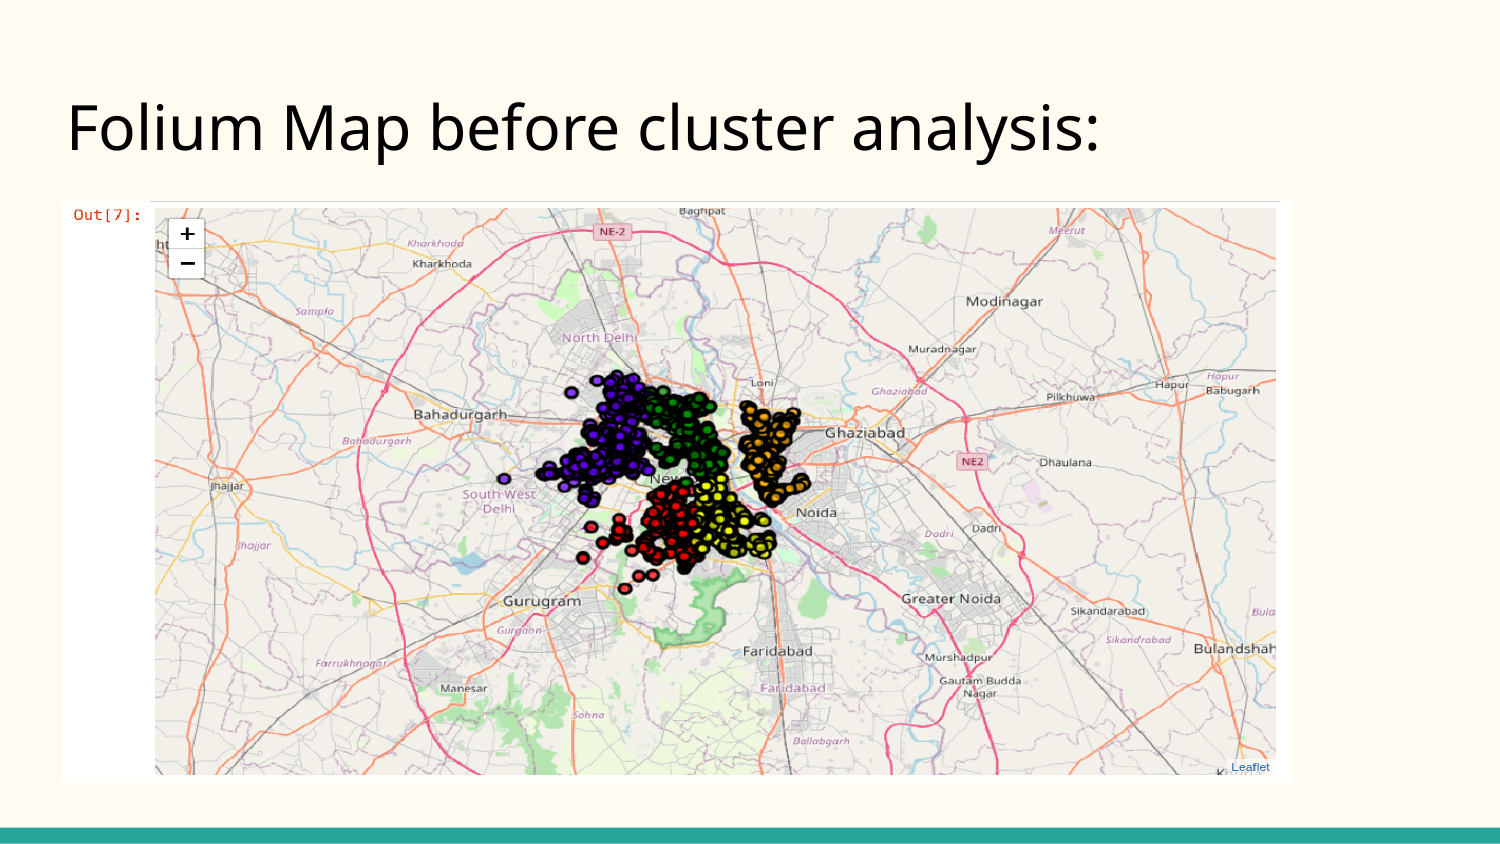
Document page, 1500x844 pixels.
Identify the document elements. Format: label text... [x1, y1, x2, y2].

picture [62, 201, 1293, 783]
title Folium Map before cluster analysis: [51, 72, 1449, 174]
